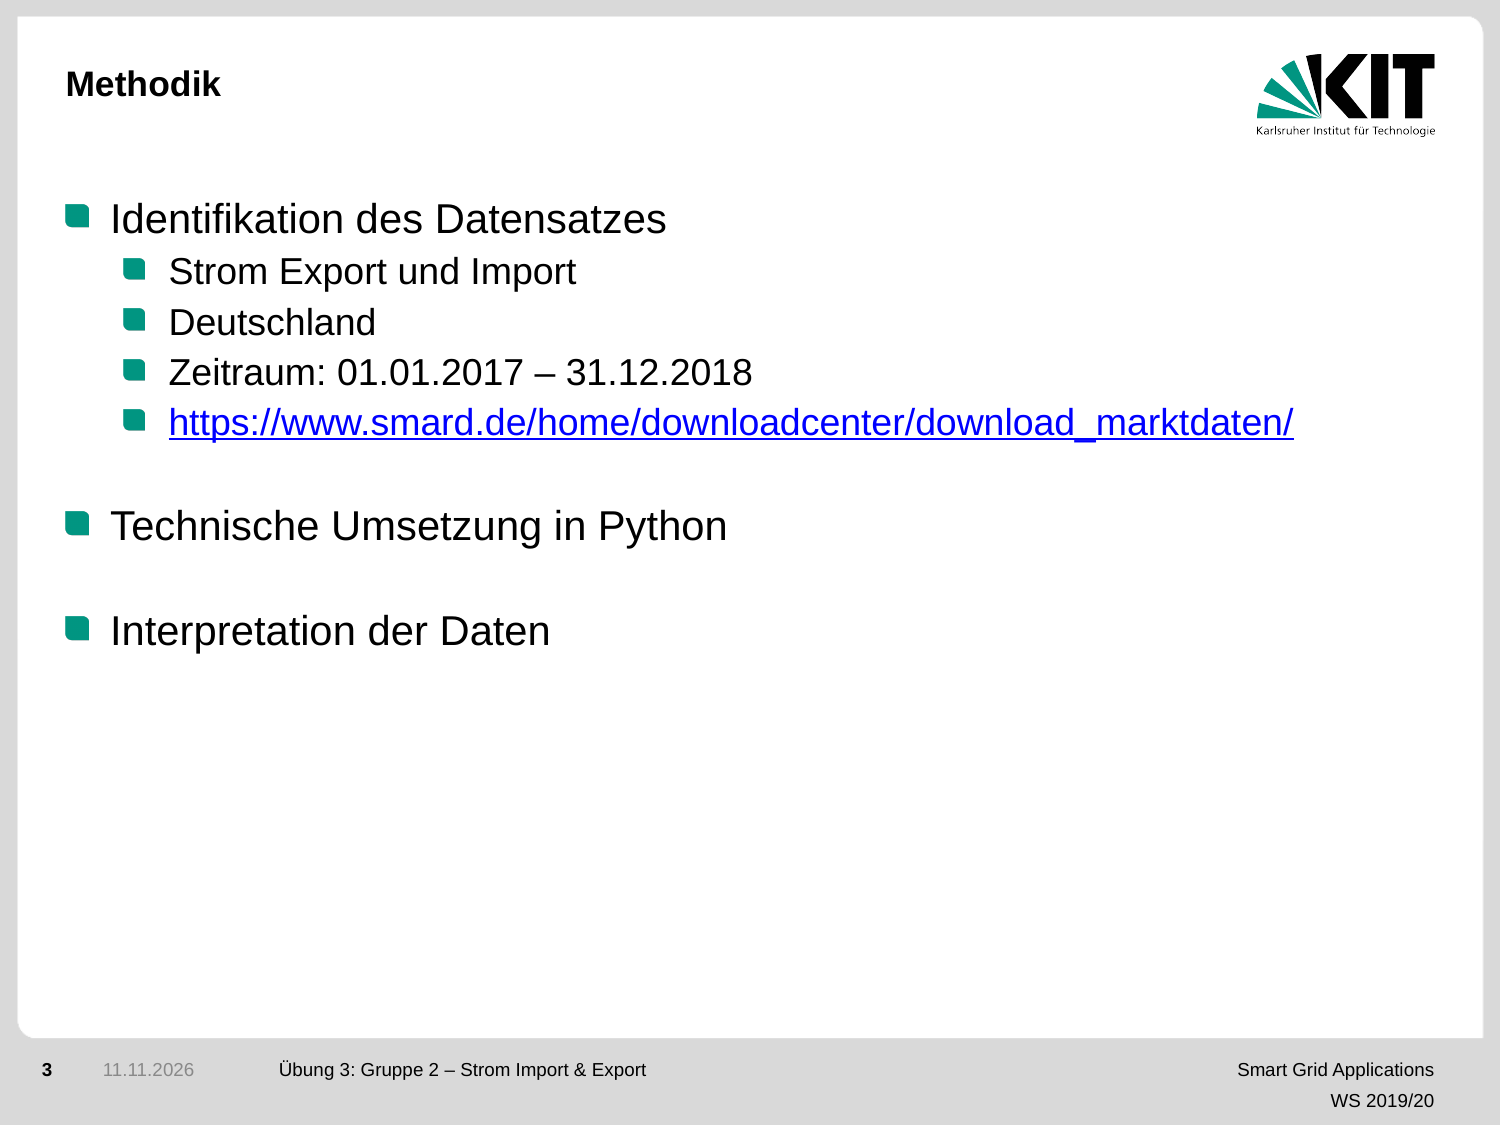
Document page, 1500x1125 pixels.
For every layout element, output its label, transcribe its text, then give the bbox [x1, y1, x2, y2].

list Identifikation des Datensatzes Strom Export und Import Deutschland Zeitraum: 01.01.2017 – 31.12.2018 https://www.smard.de/home/downloadcenter/download_marktdaten/ Technische Umsetzung in Python Interpretation der Daten [65, 197, 1435, 1002]
title Methodik [65, 64, 1192, 147]
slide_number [102, 1057, 272, 1118]
picture [0, 0, 1500, 1125]
slide_number 3 [41, 1057, 96, 1106]
